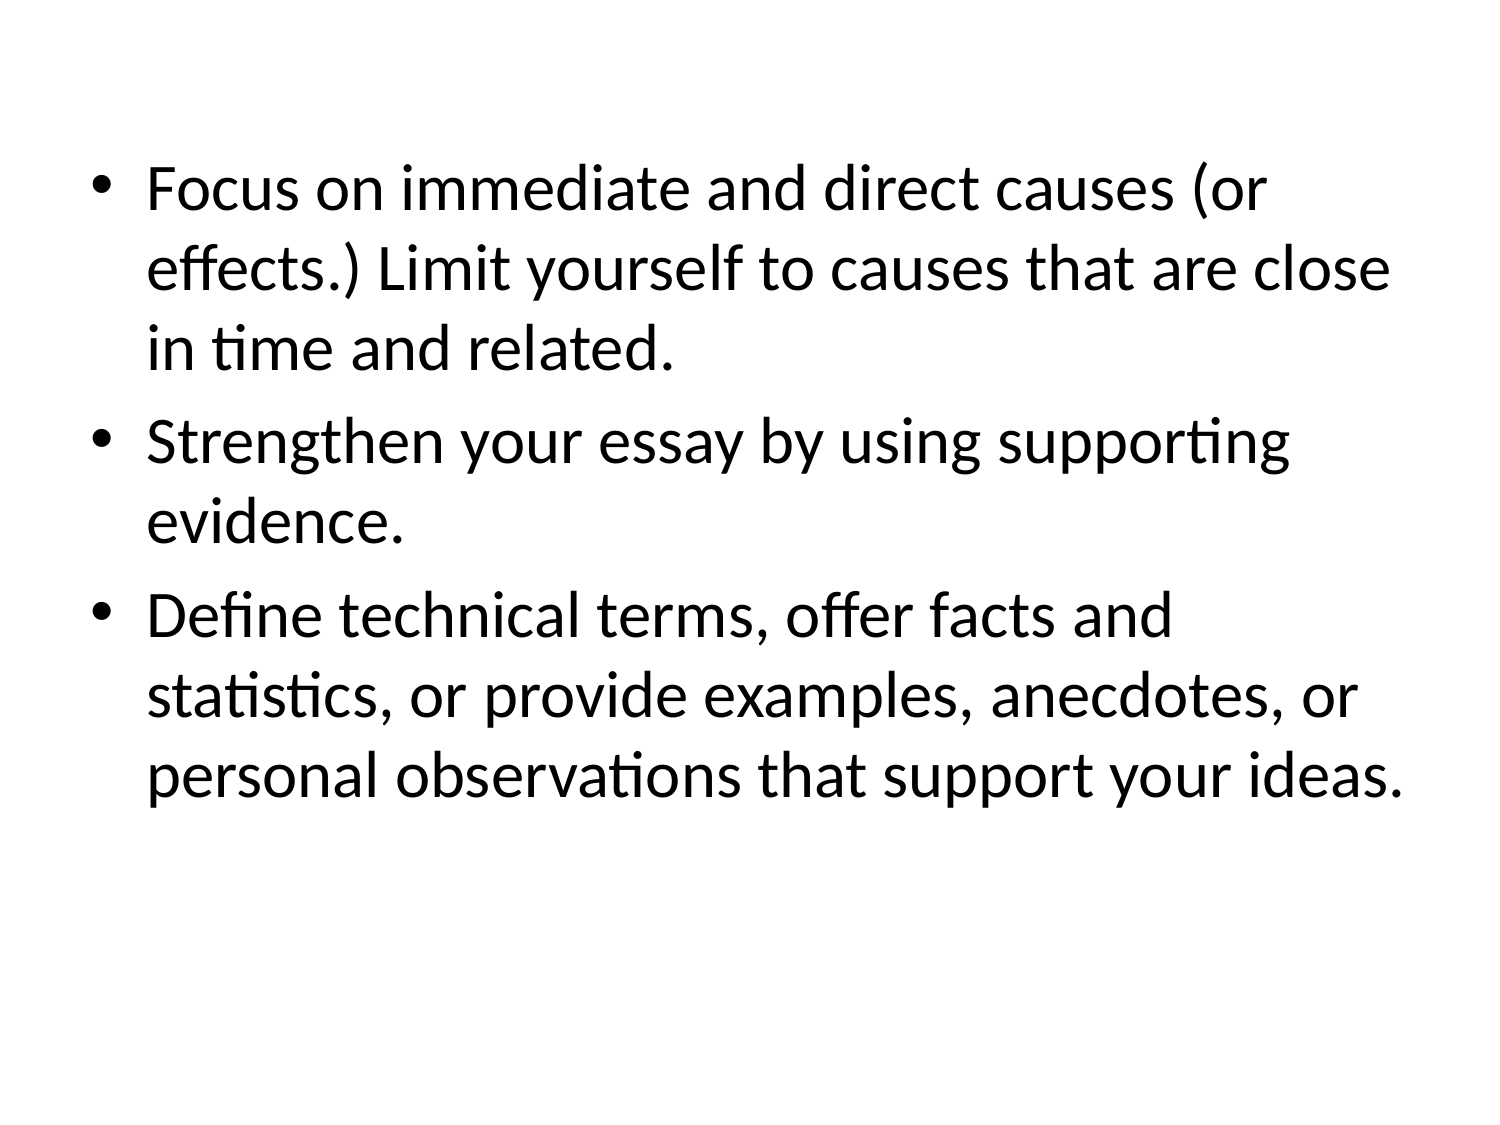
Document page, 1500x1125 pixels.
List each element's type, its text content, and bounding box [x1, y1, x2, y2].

list Focus on immediate and direct causes (or effects.) Limit yourself to causes that are close in time and related. Strengthen your essay by using supporting evidence. Define technical terms, offer facts and statistics, or provide examples, anecdotes, or personal observations that support your ideas. [75, 136, 1425, 1091]
